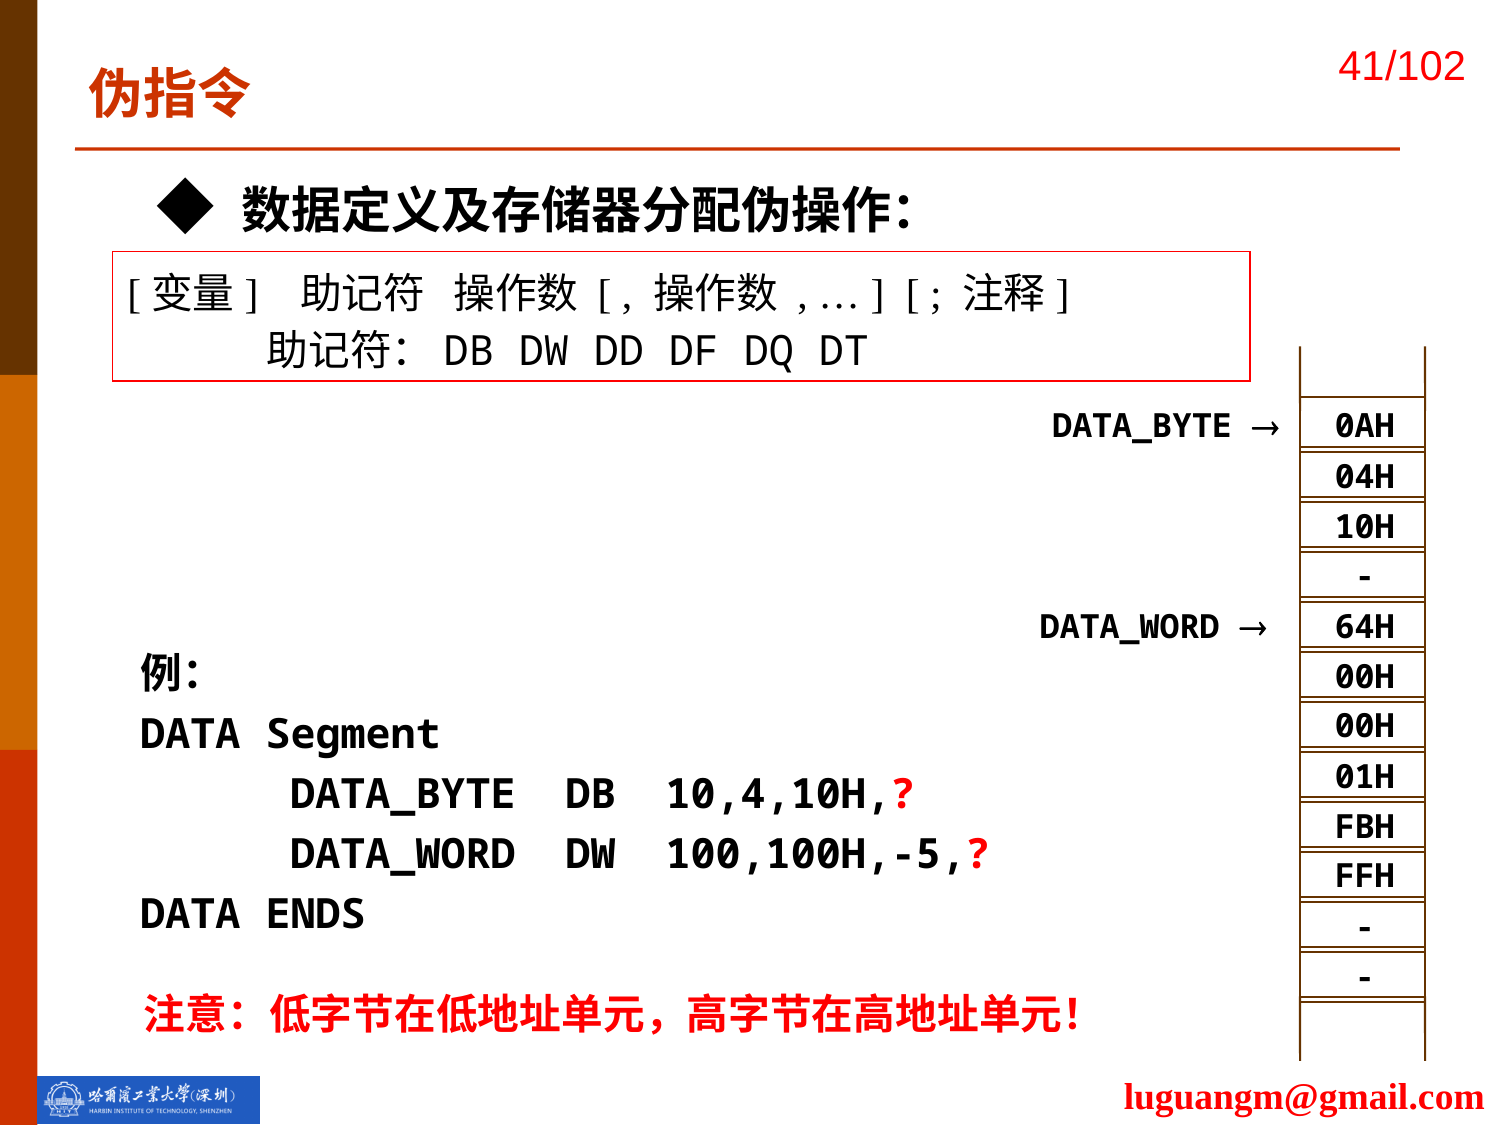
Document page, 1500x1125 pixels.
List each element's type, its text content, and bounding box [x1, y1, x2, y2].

text_box 伪指令 [74, 52, 1123, 132]
text_box DATA_WORD  [1025, 597, 1294, 652]
text_box 例： DATA Segment DATA_BYTE DB 10,4,10H,? DATA_WORD DW 100,100H,-5,? DATA ENDS [125, 629, 1123, 944]
text_box [变量] 助记符 操作数 [ , 操作数 , … ] [ ; 注释] 助记符：DB DW DD DF DQ DT [112, 251, 1250, 382]
text_box 注意：低字节在低地址单元，高字节在高地址单元！ [129, 980, 1120, 1046]
picture [37, 1076, 260, 1124]
text_box DATA_BYTE  [1037, 397, 1294, 452]
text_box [1299, 347, 1426, 1061]
text_box ◆ 数据定义及存储器分配伪操作： [141, 163, 957, 248]
